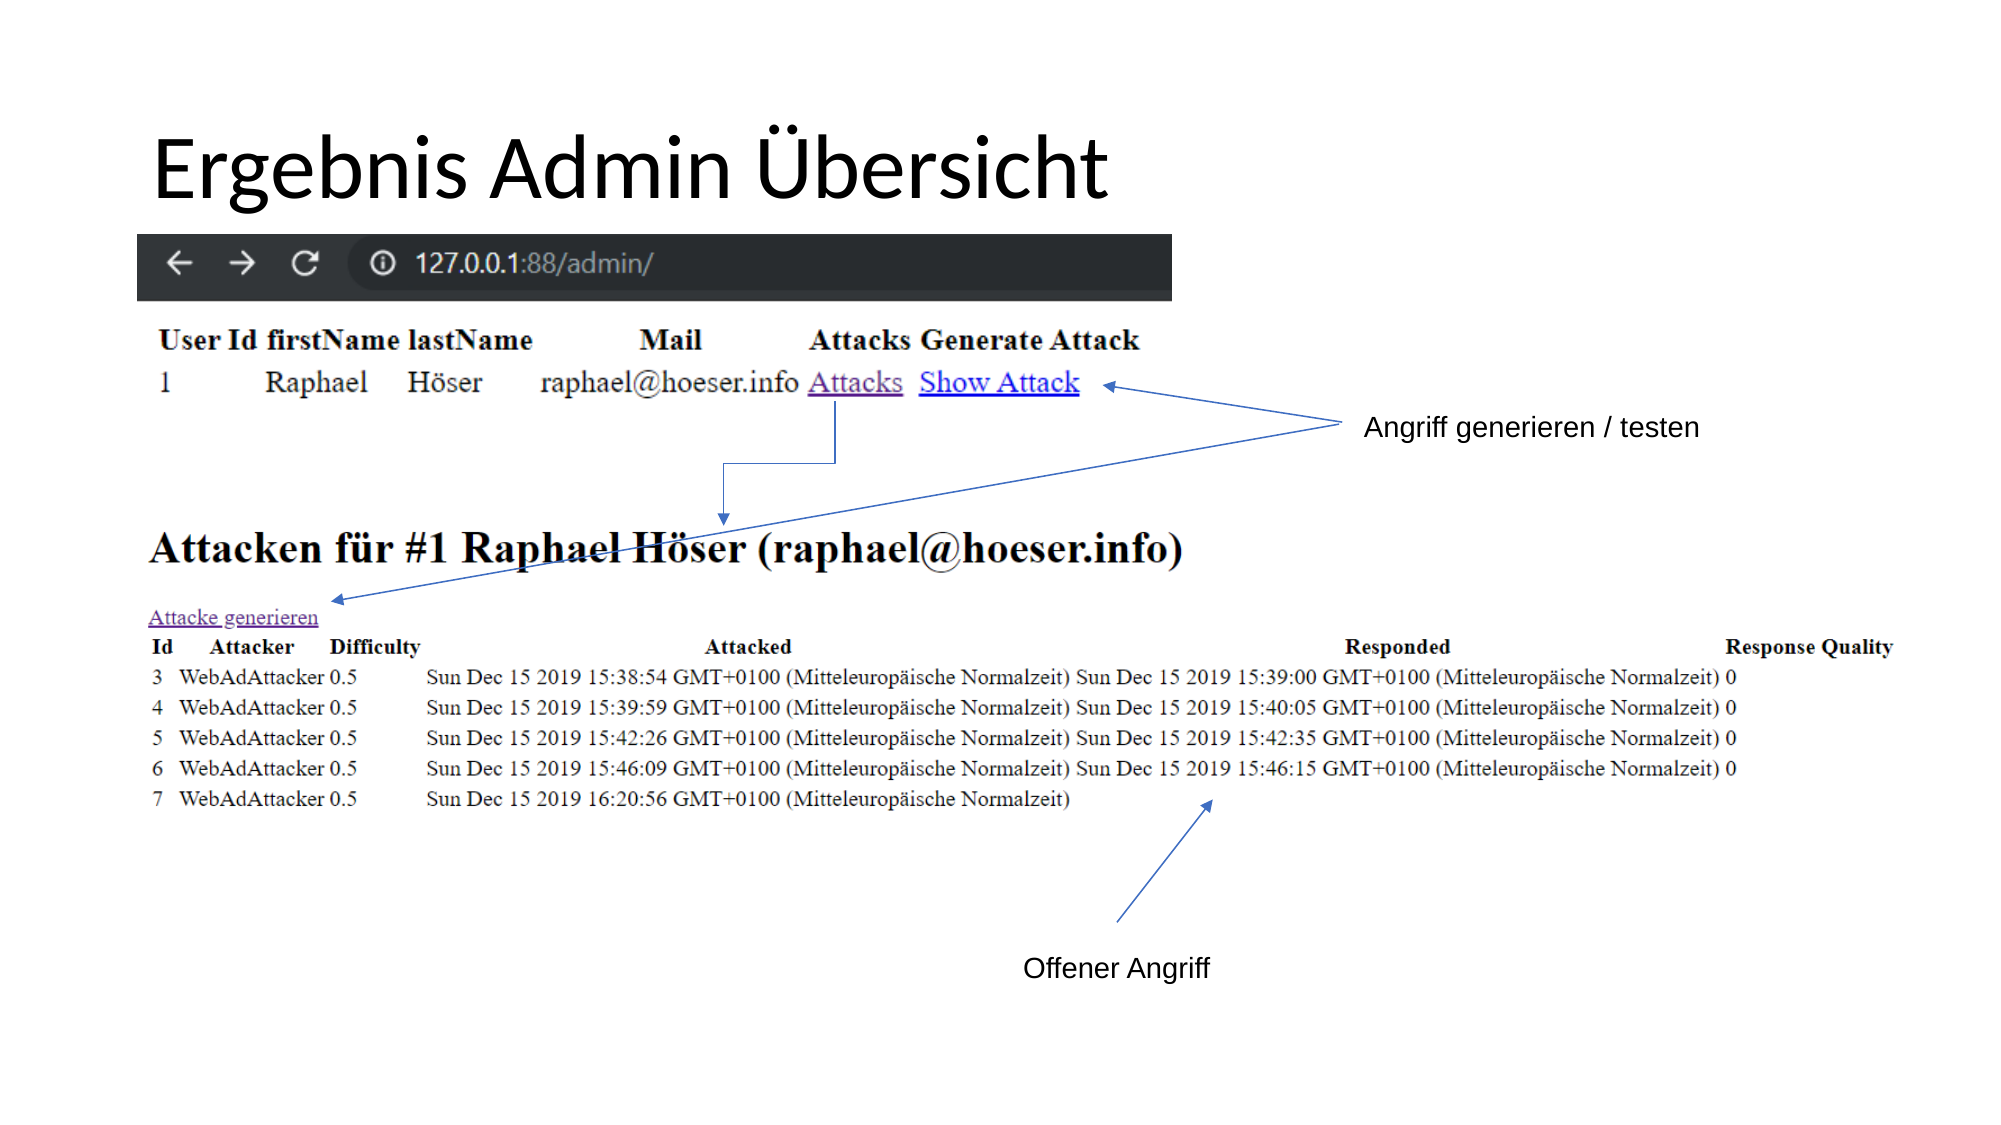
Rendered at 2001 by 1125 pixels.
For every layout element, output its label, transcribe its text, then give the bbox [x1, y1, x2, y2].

title Ergebnis Admin Übersicht [137, 59, 1863, 278]
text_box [716, 407, 842, 520]
picture [137, 234, 1173, 445]
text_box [330, 423, 1340, 602]
text_box Angriff generieren / testen [1349, 401, 1716, 451]
picture [137, 505, 1915, 841]
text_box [1116, 799, 1213, 923]
text_box Offener Angriff [1008, 941, 1226, 992]
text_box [1102, 384, 1343, 423]
